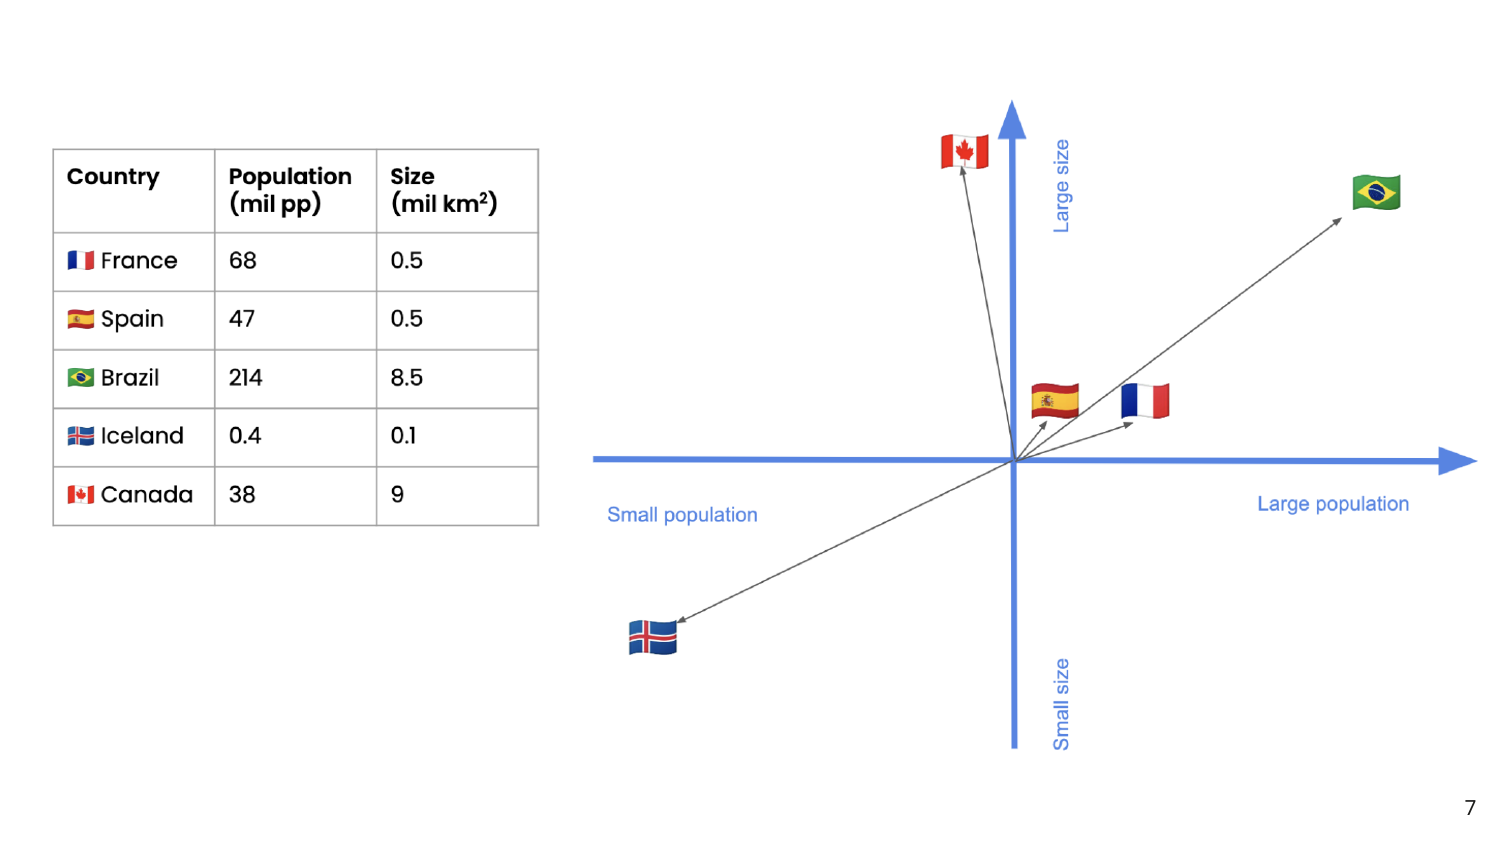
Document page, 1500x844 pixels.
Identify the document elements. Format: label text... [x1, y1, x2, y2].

slide_number ‹#› [1401, 779, 1492, 844]
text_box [37, 96, 1488, 789]
